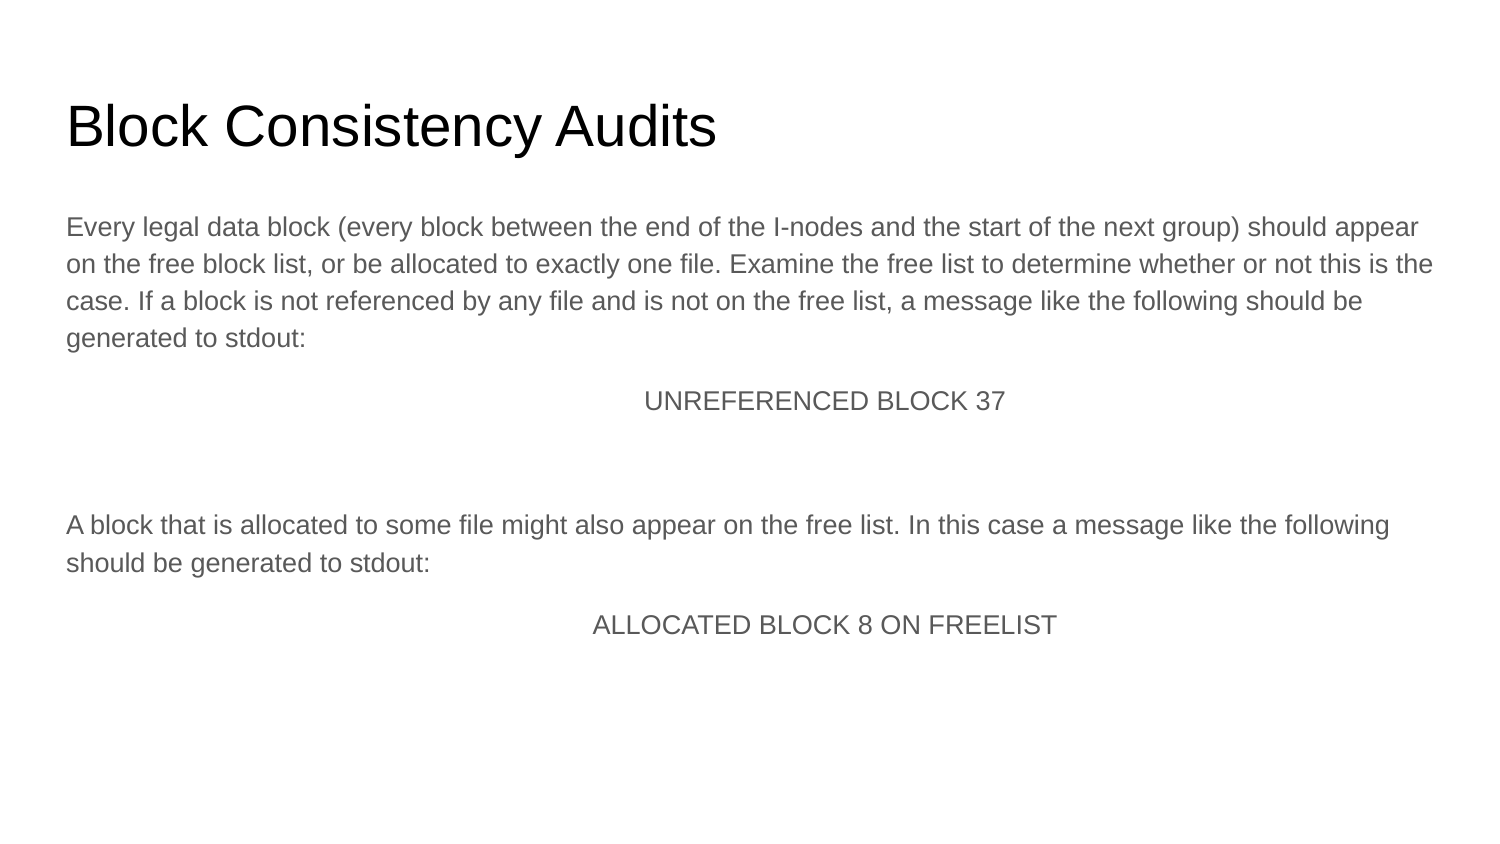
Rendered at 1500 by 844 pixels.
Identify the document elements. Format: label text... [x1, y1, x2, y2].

list Every legal data block (every block between the end of the I-nodes and the start of the next group) should appear on the free block list, or be allocated to exactly one file. Examine the free list to determine whether or not this is the case. If a block is not referenced by any file and is not on the free list, a message like the following should be generated to stdout: UNREFERENCED BLOCK 37 A block that is allocated to some file might also appear on the free list. In this case a message like the following should be generated to stdout: ALLOCATED BLOCK 8 ON FREELIST [51, 189, 1449, 750]
title Block Consistency Audits [51, 72, 1449, 167]
